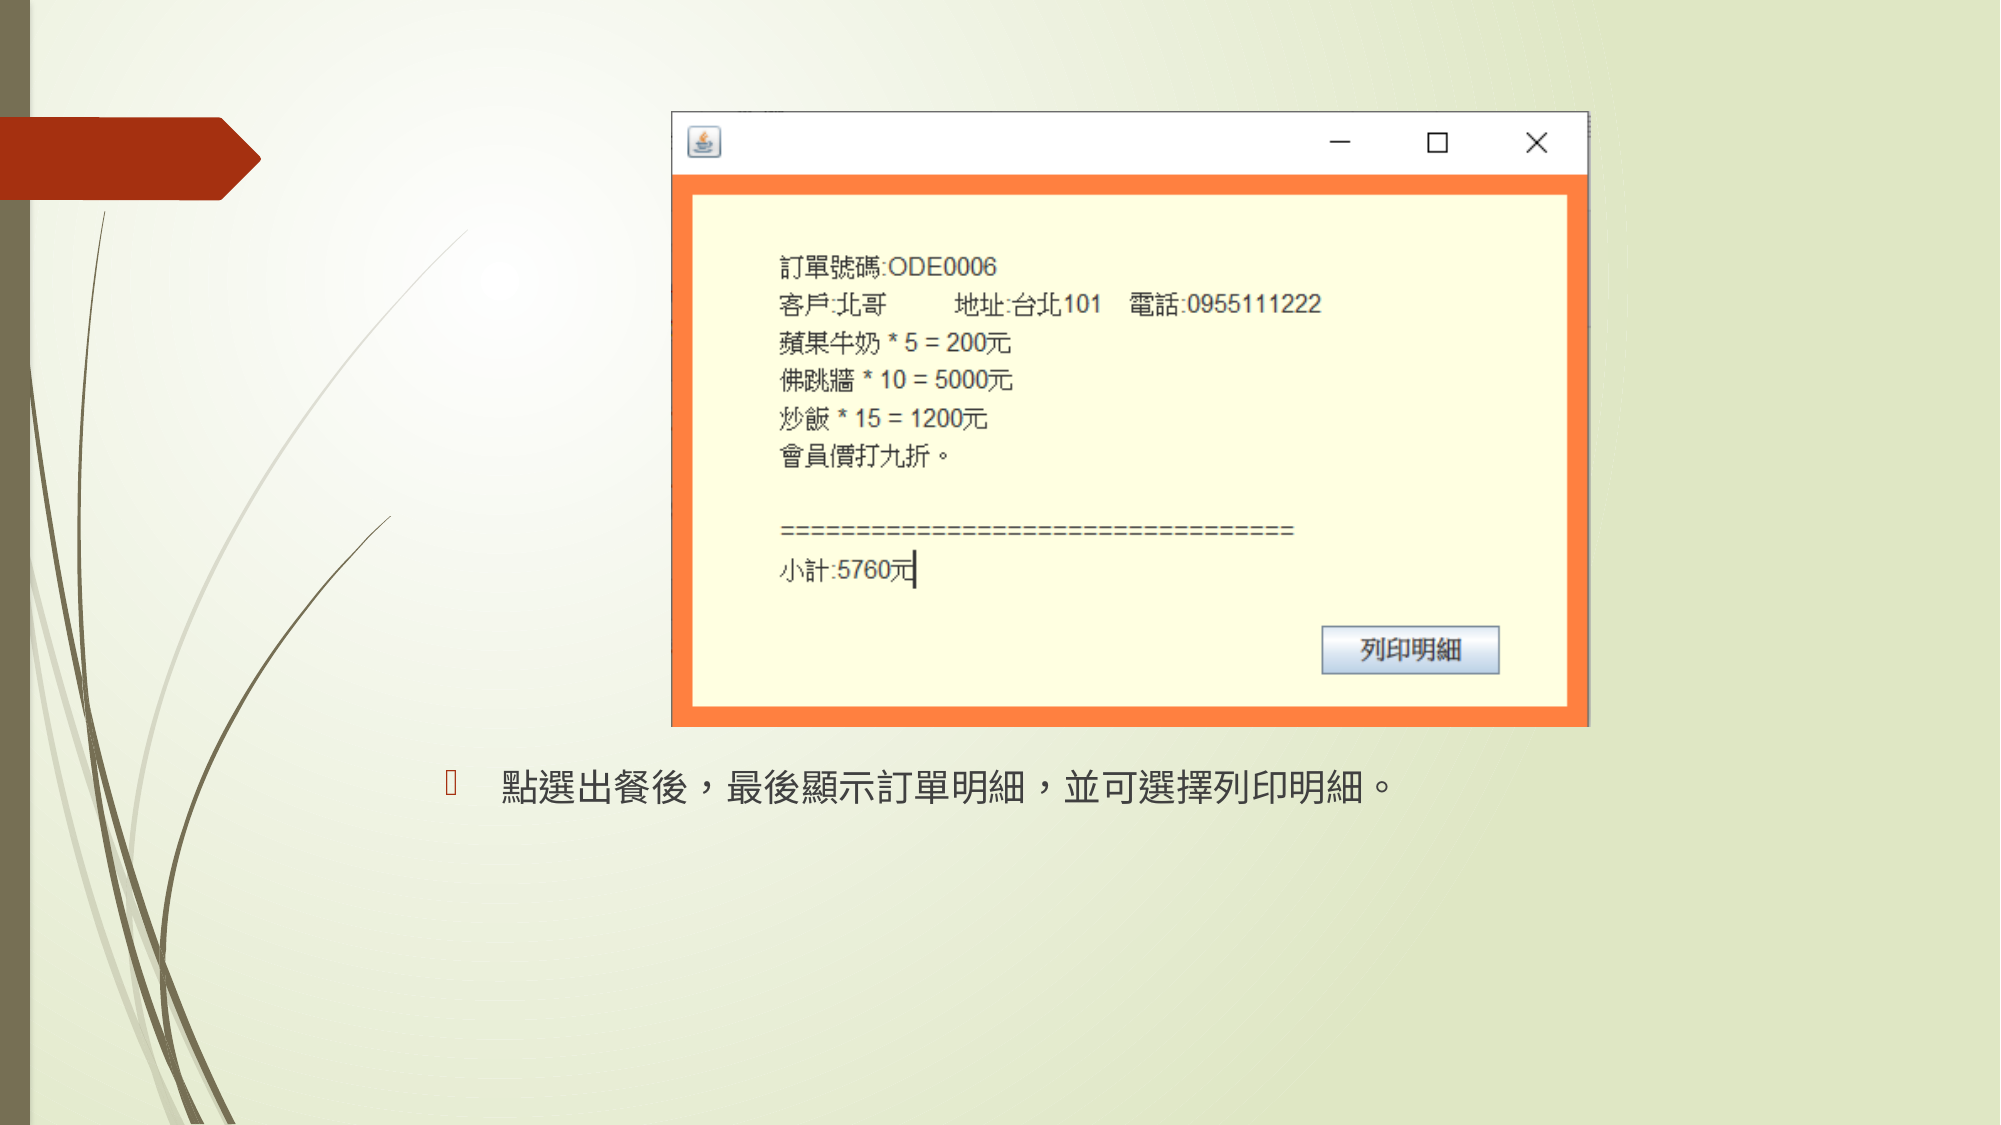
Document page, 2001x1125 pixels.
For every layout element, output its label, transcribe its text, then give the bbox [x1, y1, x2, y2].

list 點選出餐後，最後顯示訂單明細，並可選擇列印明細。 [429, 756, 1893, 972]
picture [671, 111, 1591, 727]
